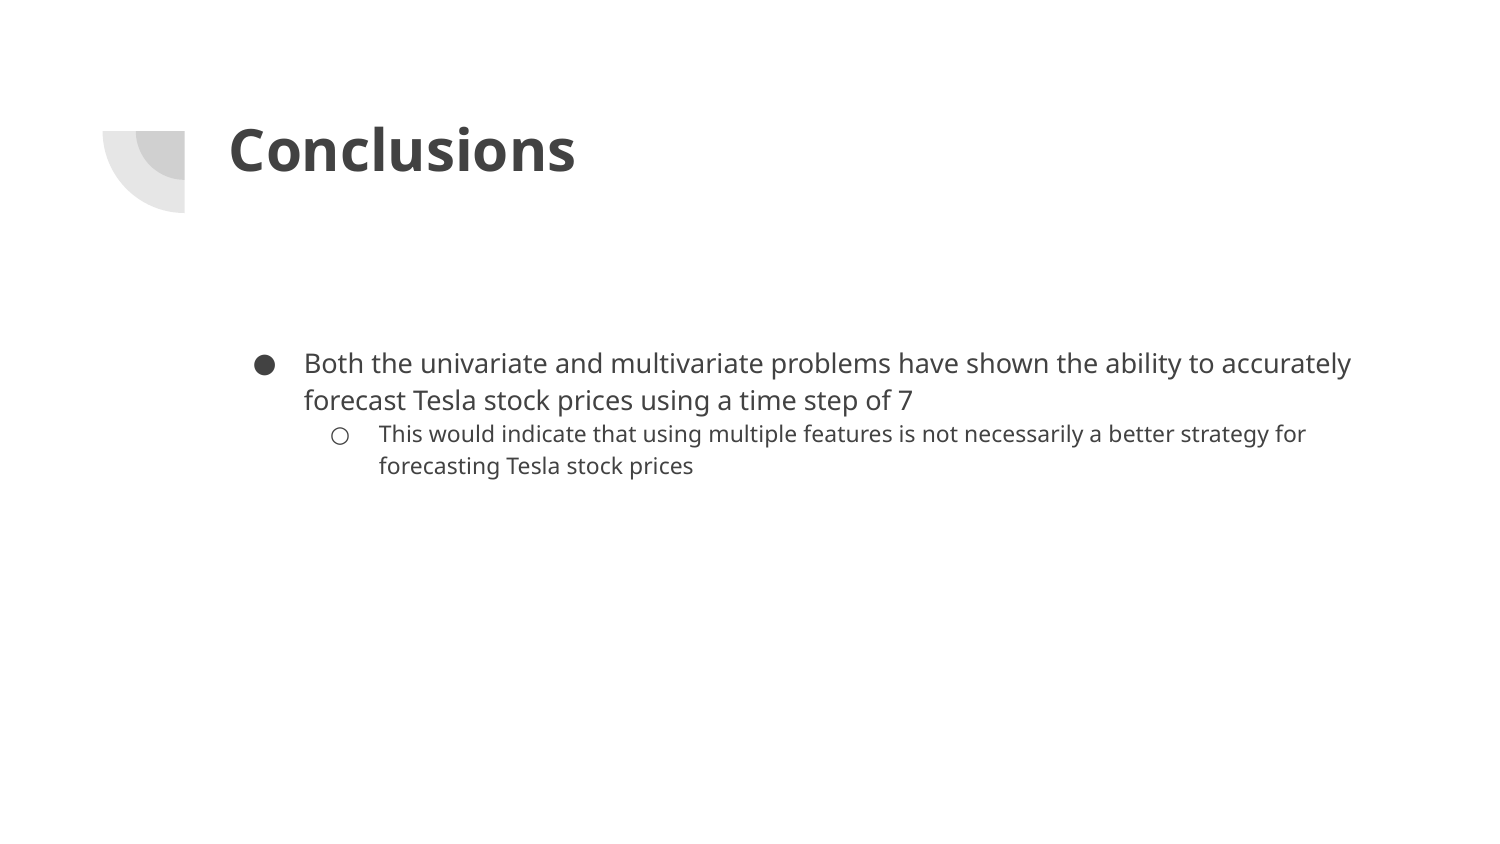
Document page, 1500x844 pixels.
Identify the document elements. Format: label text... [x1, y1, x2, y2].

list Both the univariate and multivariate problems have shown the ability to accurately forecast Tesla stock prices using a time step of 7 This would indicate that using multiple features is not necessarily a better strategy for forecasting Tesla stock prices [213, 326, 1368, 744]
title Conclusions [213, 98, 1368, 263]
